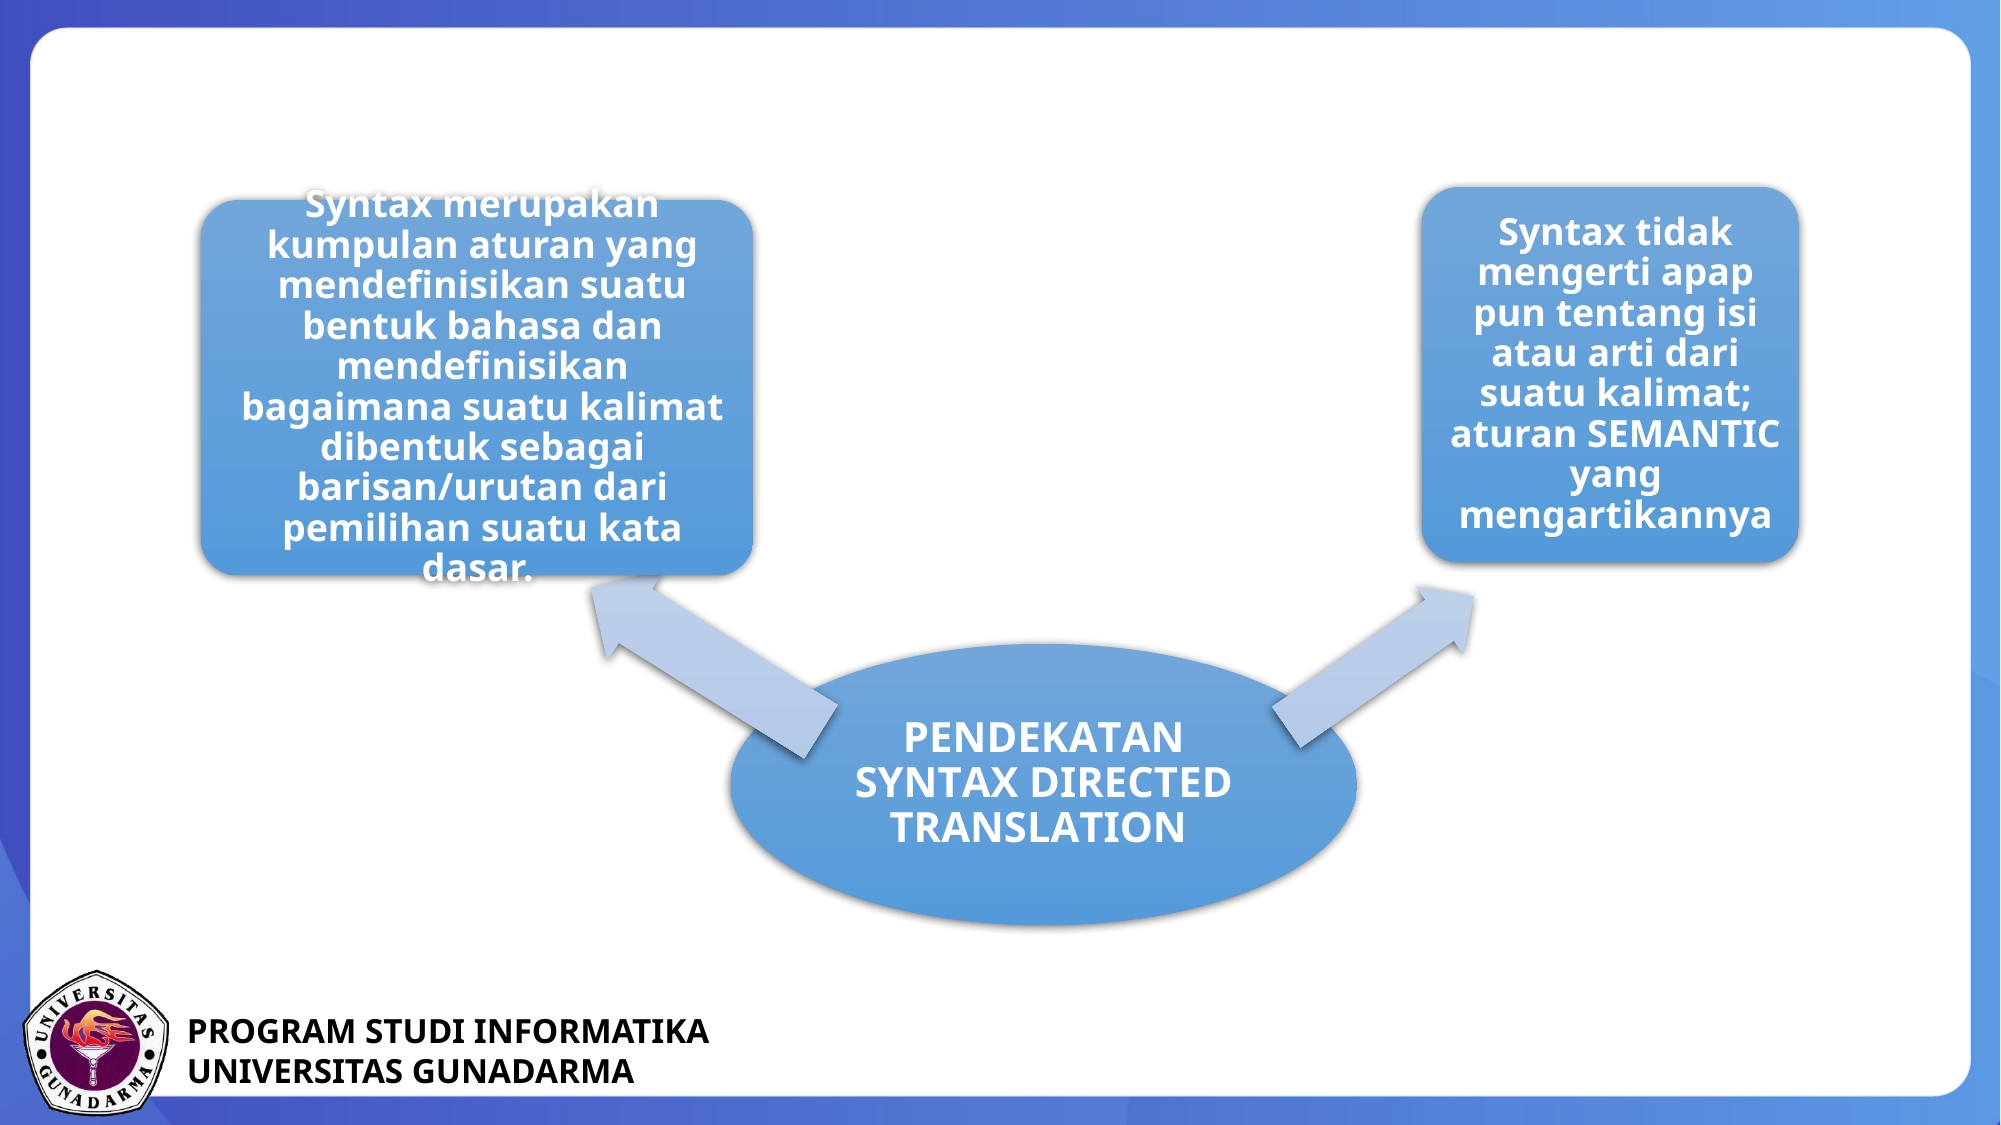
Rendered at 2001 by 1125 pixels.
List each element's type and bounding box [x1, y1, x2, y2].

text_box [156, 146, 1844, 979]
picture [0, 0, 2001, 1125]
